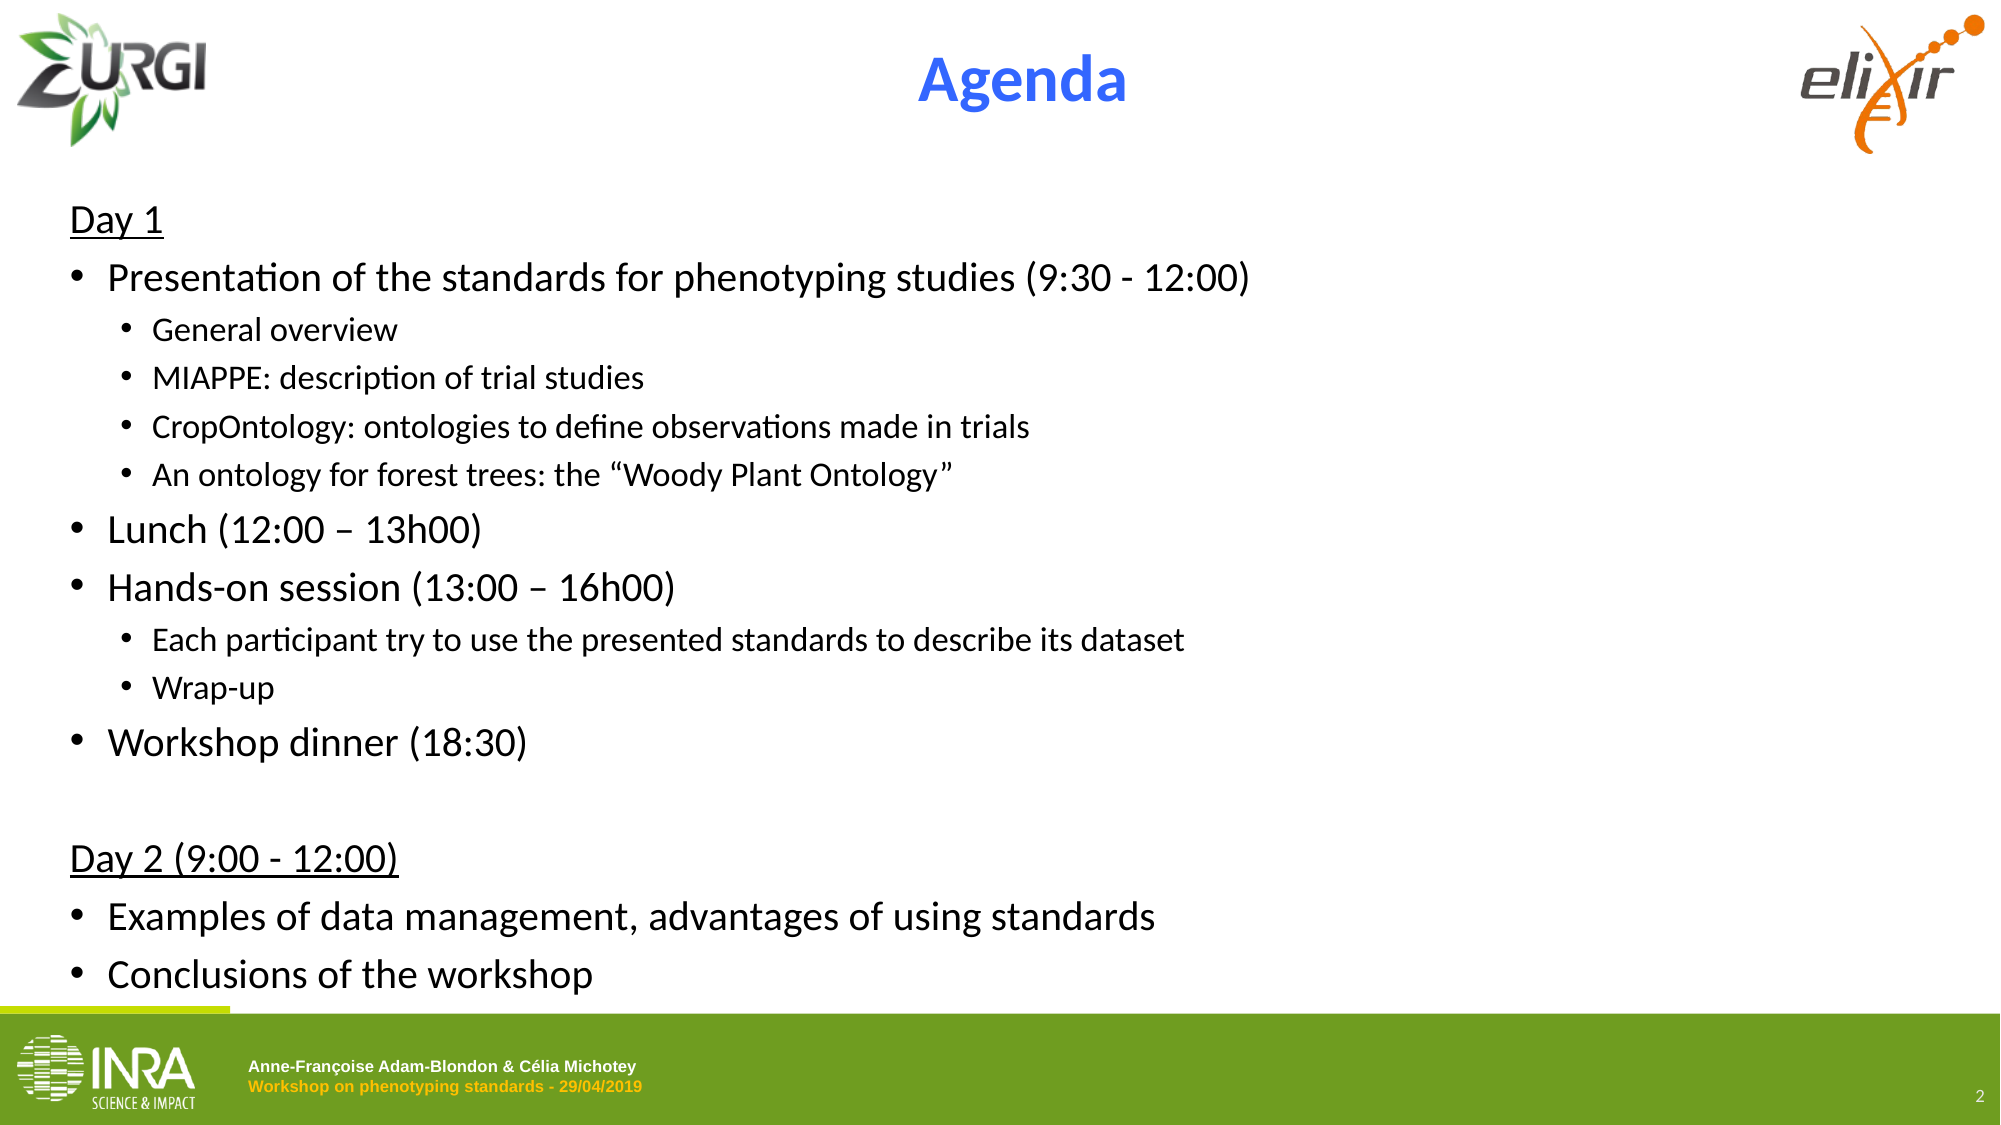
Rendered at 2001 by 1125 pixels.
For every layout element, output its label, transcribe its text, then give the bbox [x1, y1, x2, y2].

slide_number 2 [1533, 1065, 2000, 1125]
title Agenda [369, 0, 1678, 150]
picture [1800, 14, 1985, 154]
list Day 1 Presentation of the standards for phenotyping studies (9:30 - 12:00) General overview MIAPPE: description of trial studies CropOntology: ontologies to define observations made in trials An ontology for forest trees: the “Woody Plant Ontology” Lunch (12:00 – 13h00) Hands-on session (13:00 – 16h00) Each participant try to use the presented standards to describe its dataset Wrap-up Workshop dinner (18:30) Day 2 (9:00 - 12:00) Examples of data management, advantages of using standards Conclusions of the workshop [55, 184, 1961, 1005]
picture [17, 13, 206, 147]
picture [17, 1035, 195, 1109]
